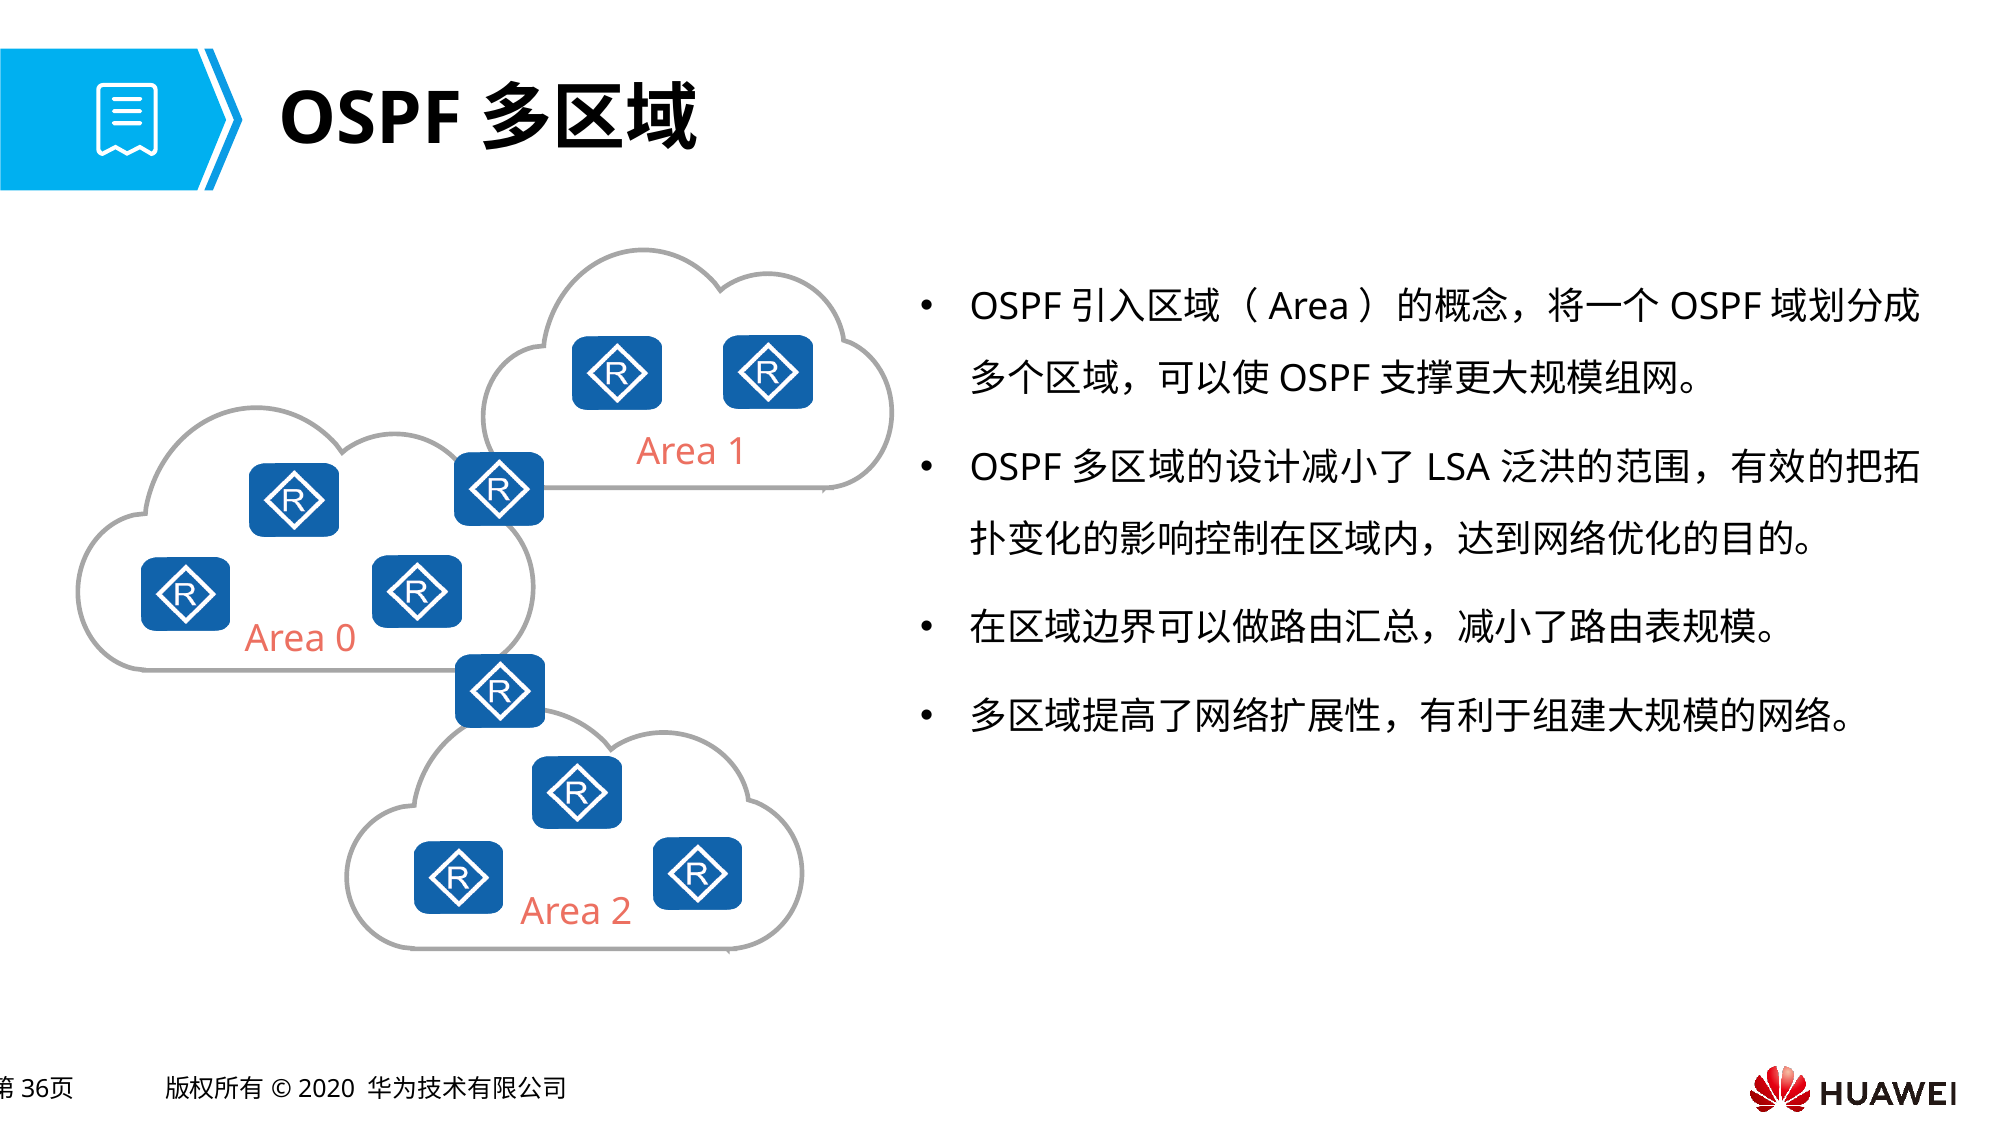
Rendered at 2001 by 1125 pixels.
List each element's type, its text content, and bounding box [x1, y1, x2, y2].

text_box Area 2 [505, 879, 678, 940]
picture [414, 841, 503, 914]
picture [141, 557, 230, 631]
picture [653, 837, 742, 910]
title OSPF多区域 [261, 67, 1874, 173]
list OSPF引入区域（Area）的概念，将一个OSPF域划分成多个区域，可以使OSPF支撑更大规模组网。 OSPF多区域的设计减小了LSA泛洪的范围，有效的把拓扑变化的影响控制在区域内，达到网络优化的目的。 在区域边界可以做路由汇总，减小了路由表规模。 多区域提高了网络扩展性，有利于组建大规模的网络。 [906, 248, 1935, 803]
picture [372, 555, 462, 629]
picture [1750, 1066, 1956, 1112]
picture [572, 336, 662, 410]
picture [455, 654, 545, 728]
text_box Area 1 [621, 419, 794, 480]
picture [723, 335, 813, 409]
picture [249, 463, 339, 537]
picture [454, 452, 544, 526]
text_box [76, 406, 535, 672]
text_box [345, 709, 804, 952]
text_box Area 0 [229, 606, 402, 666]
picture [532, 756, 622, 829]
text_box [482, 248, 893, 491]
